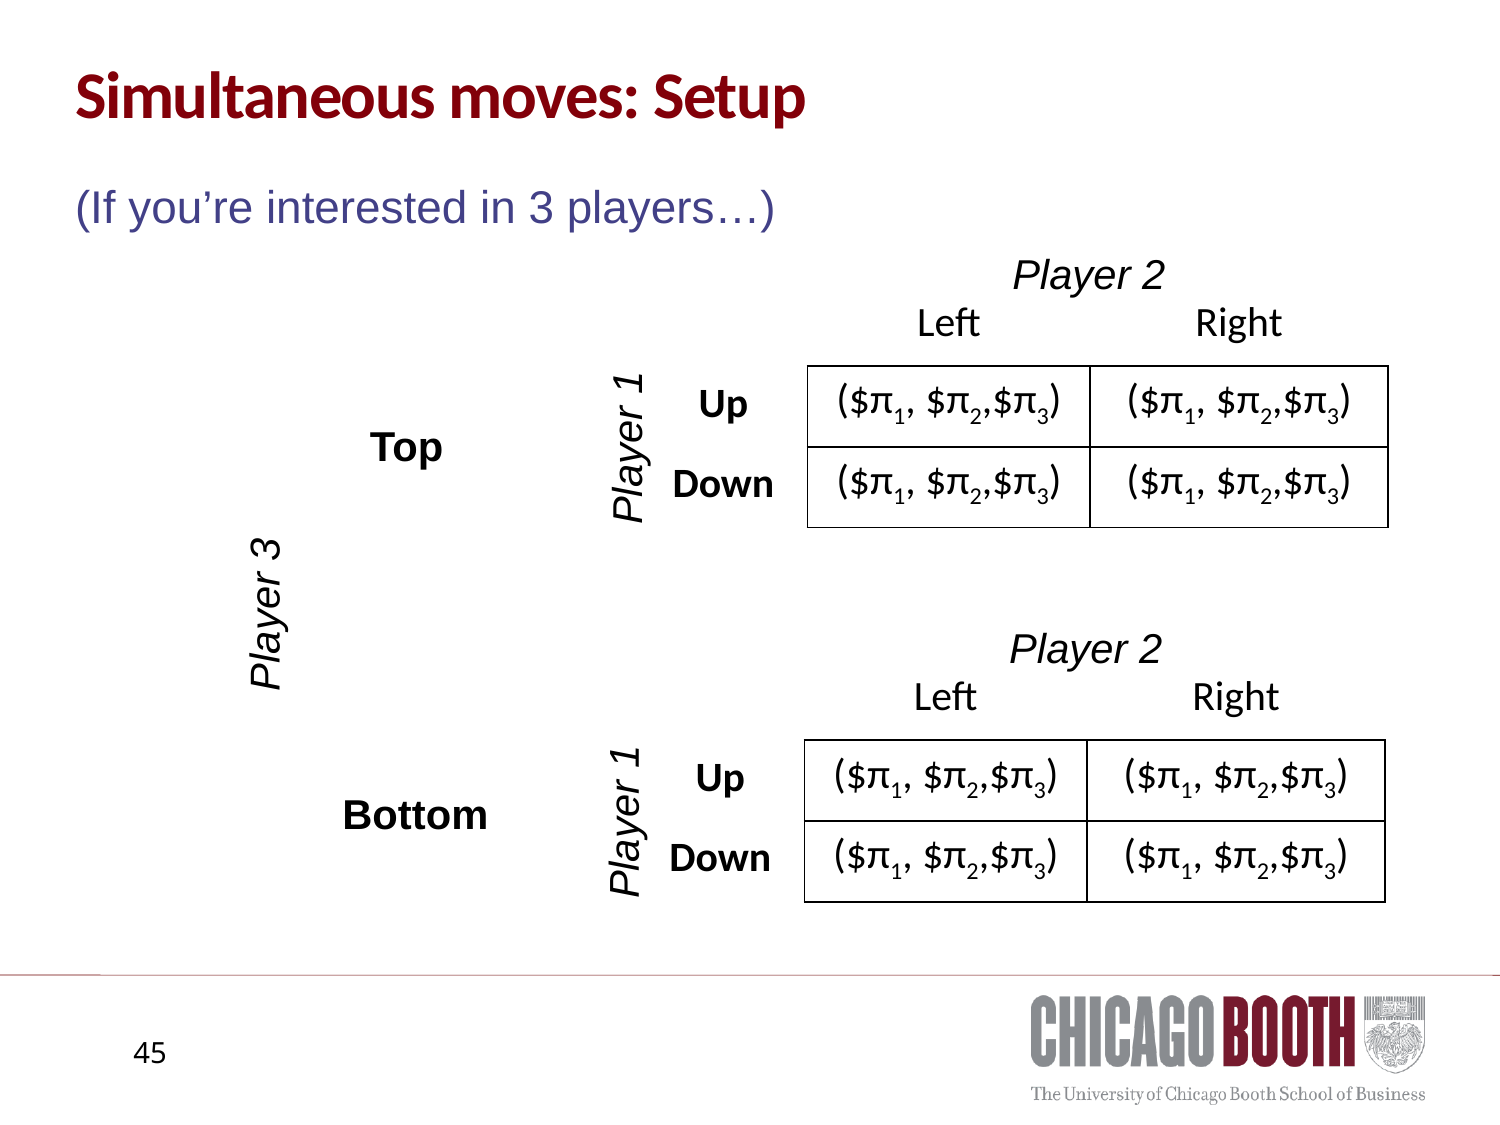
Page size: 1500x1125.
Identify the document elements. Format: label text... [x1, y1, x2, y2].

title Simultaneous moves: Setup [74, 43, 1426, 134]
text_box (If you’re interested in 3 players…) [74, 177, 1425, 948]
picture [1031, 995, 1425, 1105]
